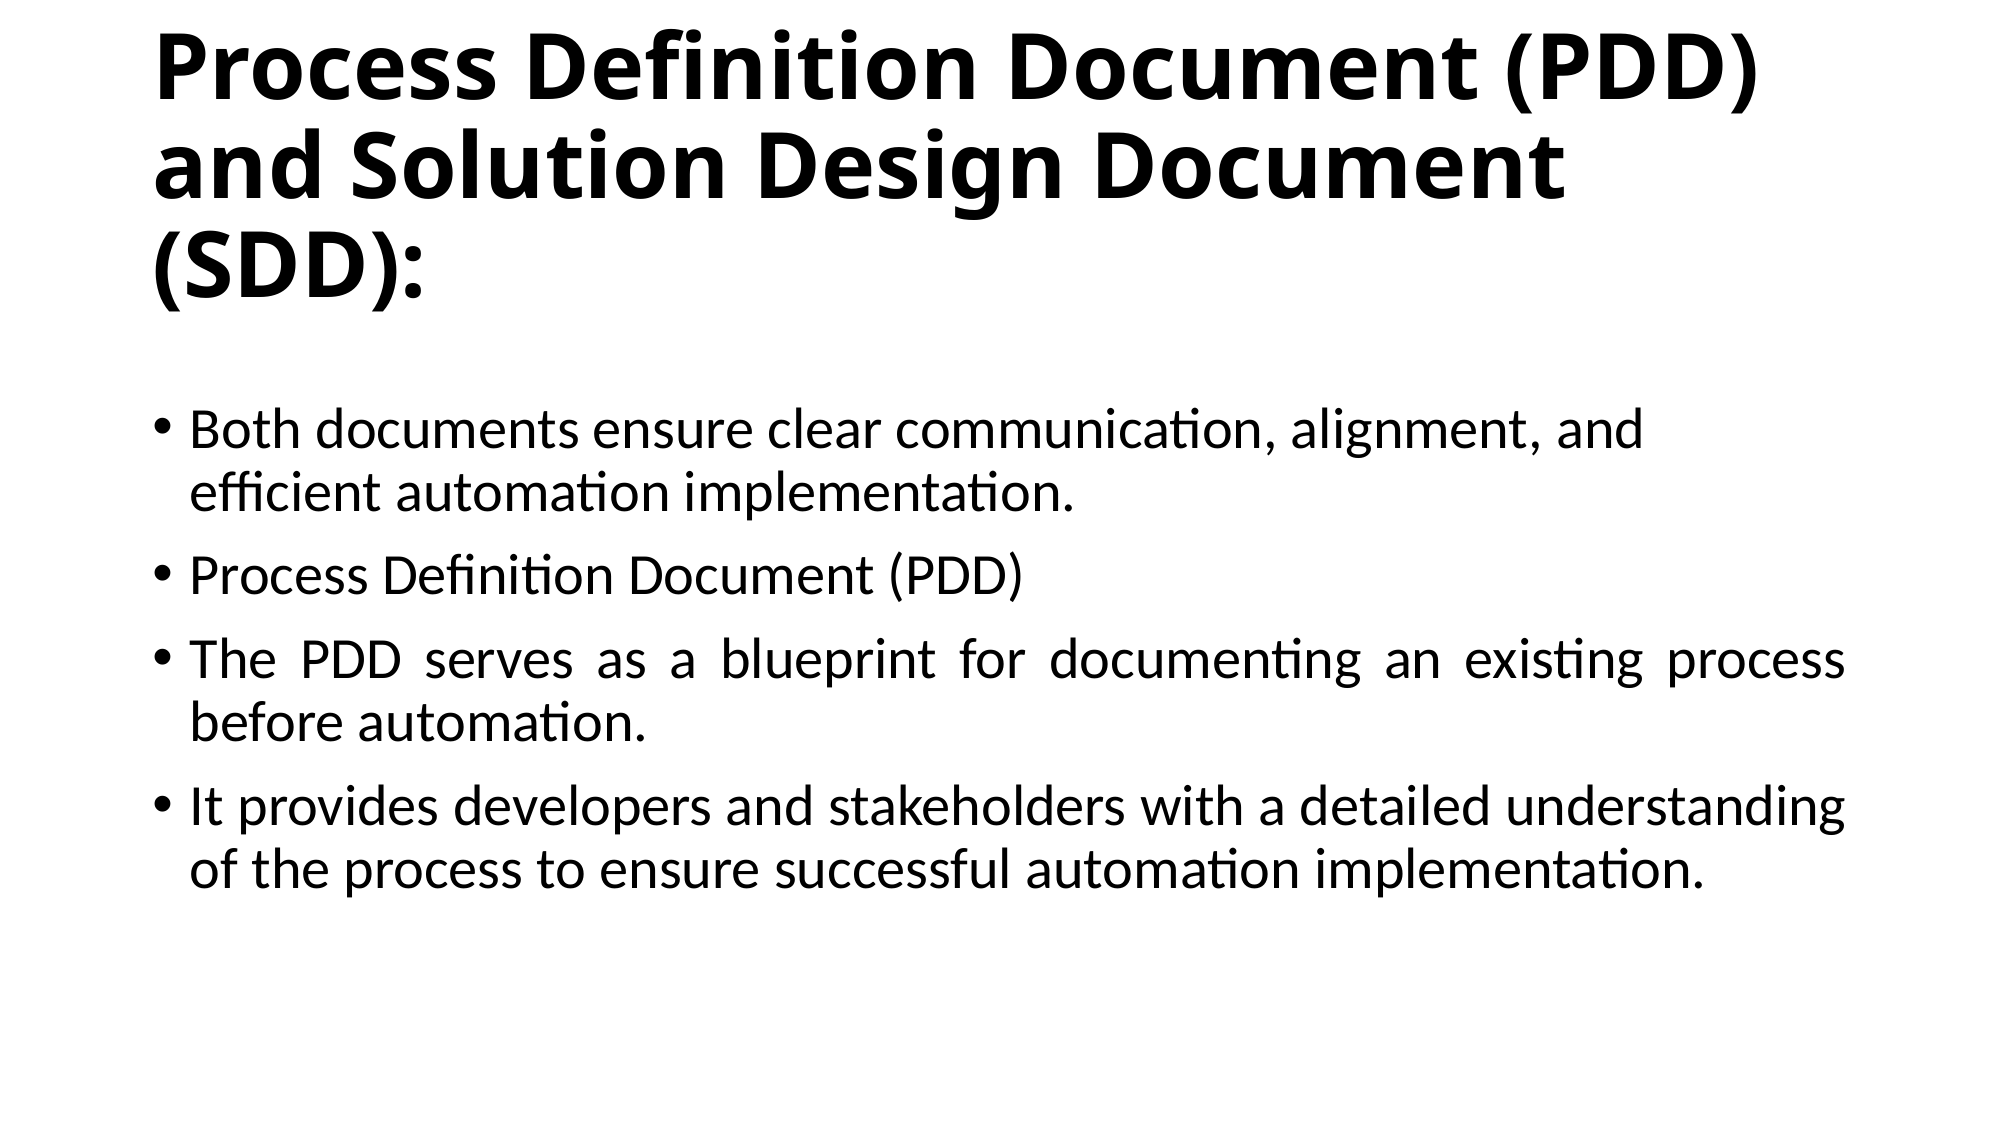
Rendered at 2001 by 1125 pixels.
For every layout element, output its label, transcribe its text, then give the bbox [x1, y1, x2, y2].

list Both documents ensure clear communication, alignment, and efficient automation implementation. Process Definition Document (PDD) The PDD serves as a blueprint for documenting an existing process before automation. It provides developers and stakeholders with a detailed understanding of the process to ensure successful automation implementation. [137, 299, 1863, 1014]
title Process Definition Document (PDD) and Solution Design Document (SDD): [137, 59, 1863, 278]
